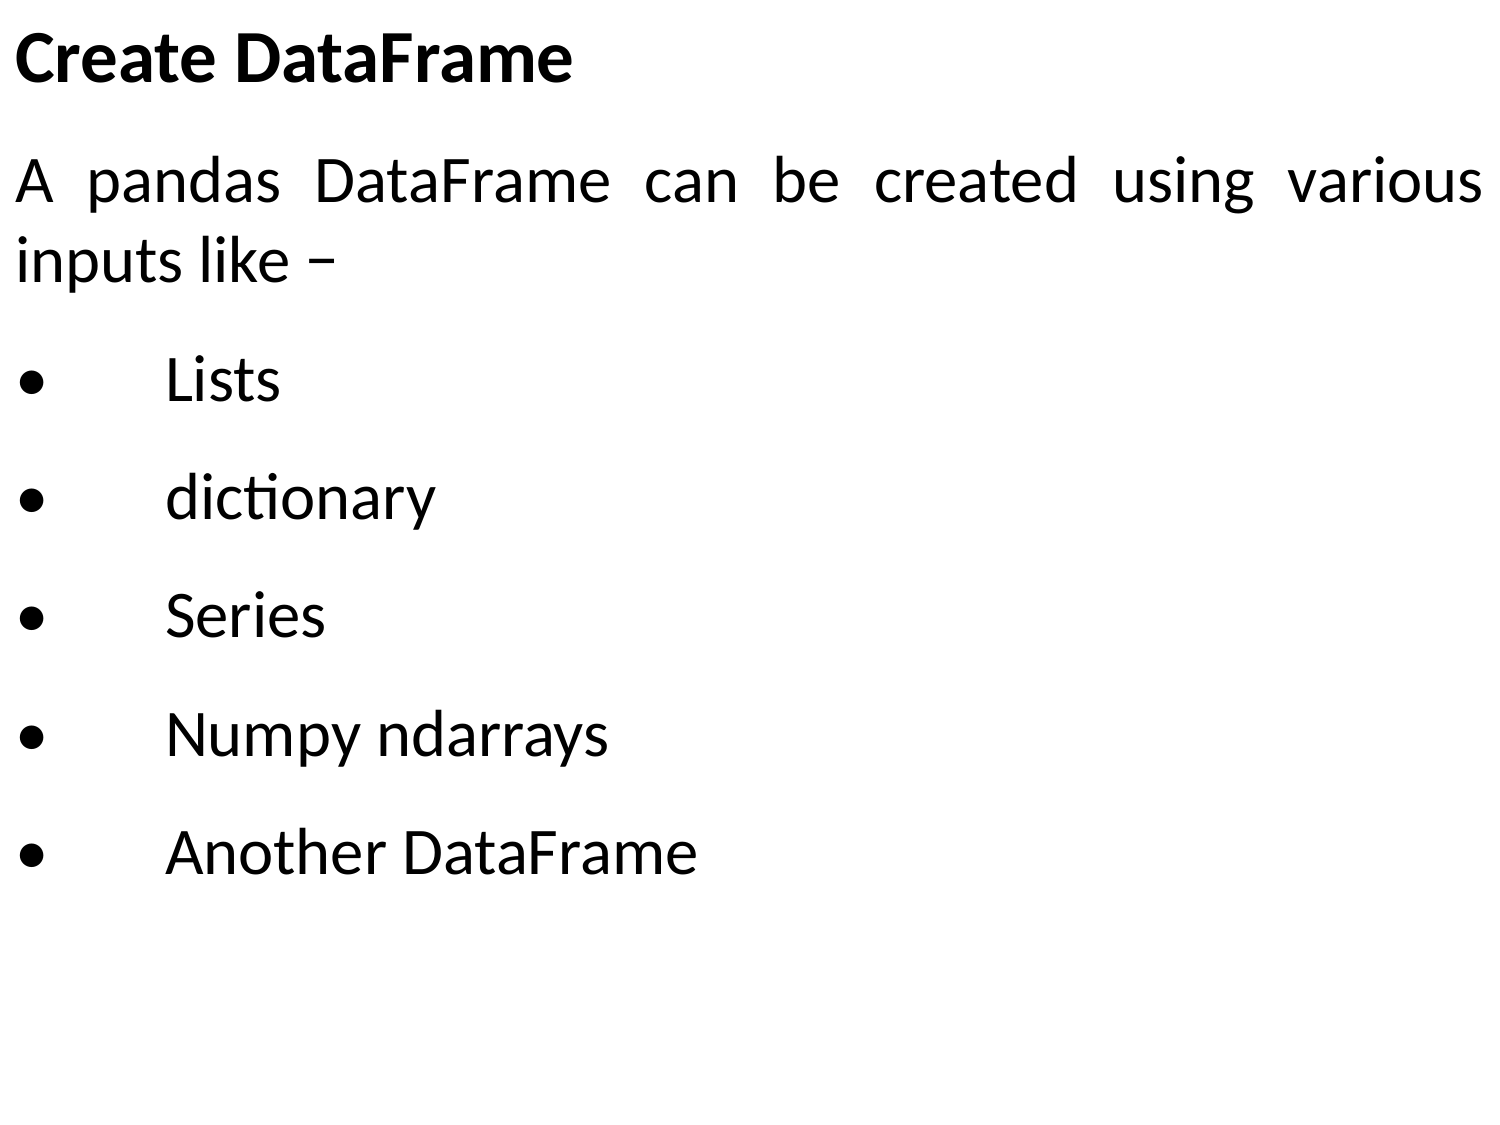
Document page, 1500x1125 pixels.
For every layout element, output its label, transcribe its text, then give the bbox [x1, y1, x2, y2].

subtitle Create DataFrame A pandas DataFrame can be created using various inputs like − • Lists • dictionary • Series • Numpy ndarrays • Another DataFrame [0, 0, 1500, 1125]
